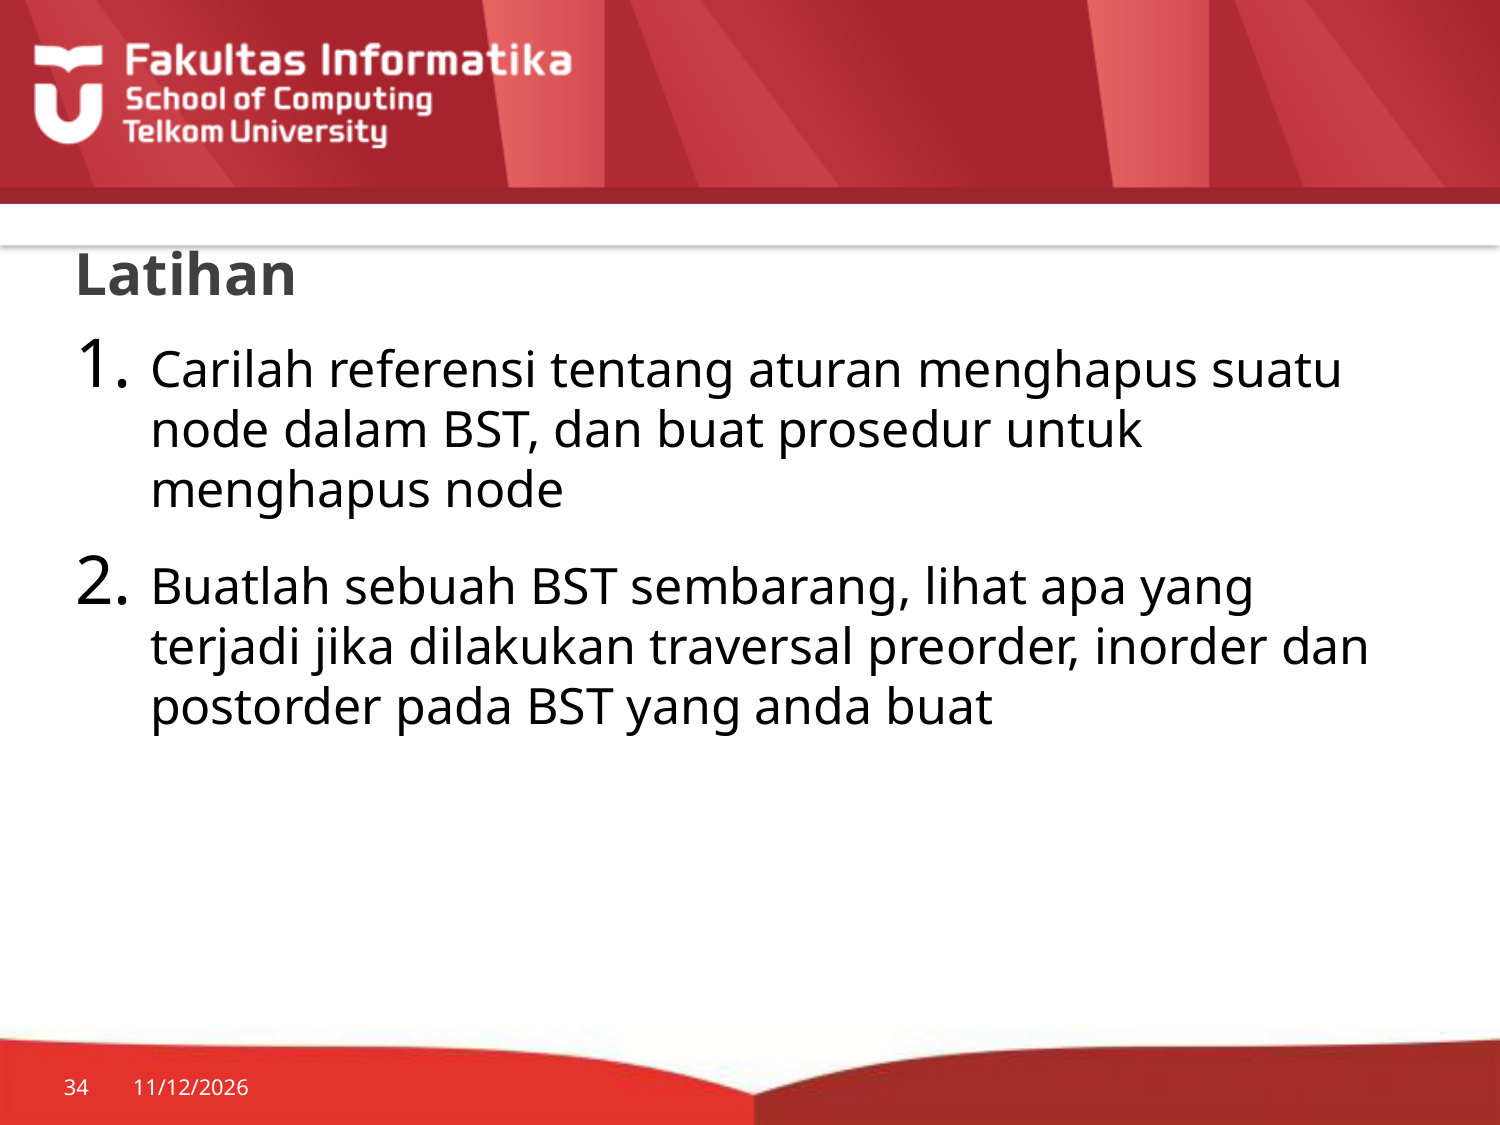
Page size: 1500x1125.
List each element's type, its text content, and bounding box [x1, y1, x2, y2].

slide_number 34 [63, 1058, 123, 1119]
picture [0, 1024, 1500, 1125]
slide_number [132, 1058, 403, 1119]
title Latihan [59, 219, 1426, 325]
list Carilah referensi tentang aturan menghapus suatu node dalam BST, dan buat prosedur untuk menghapus node Buatlah sebuah BST sembarang, lihat apa yang terjadi jika dilakukan traversal preorder, inorder dan postorder pada BST yang anda buat [60, 329, 1426, 990]
picture [0, 0, 1500, 203]
